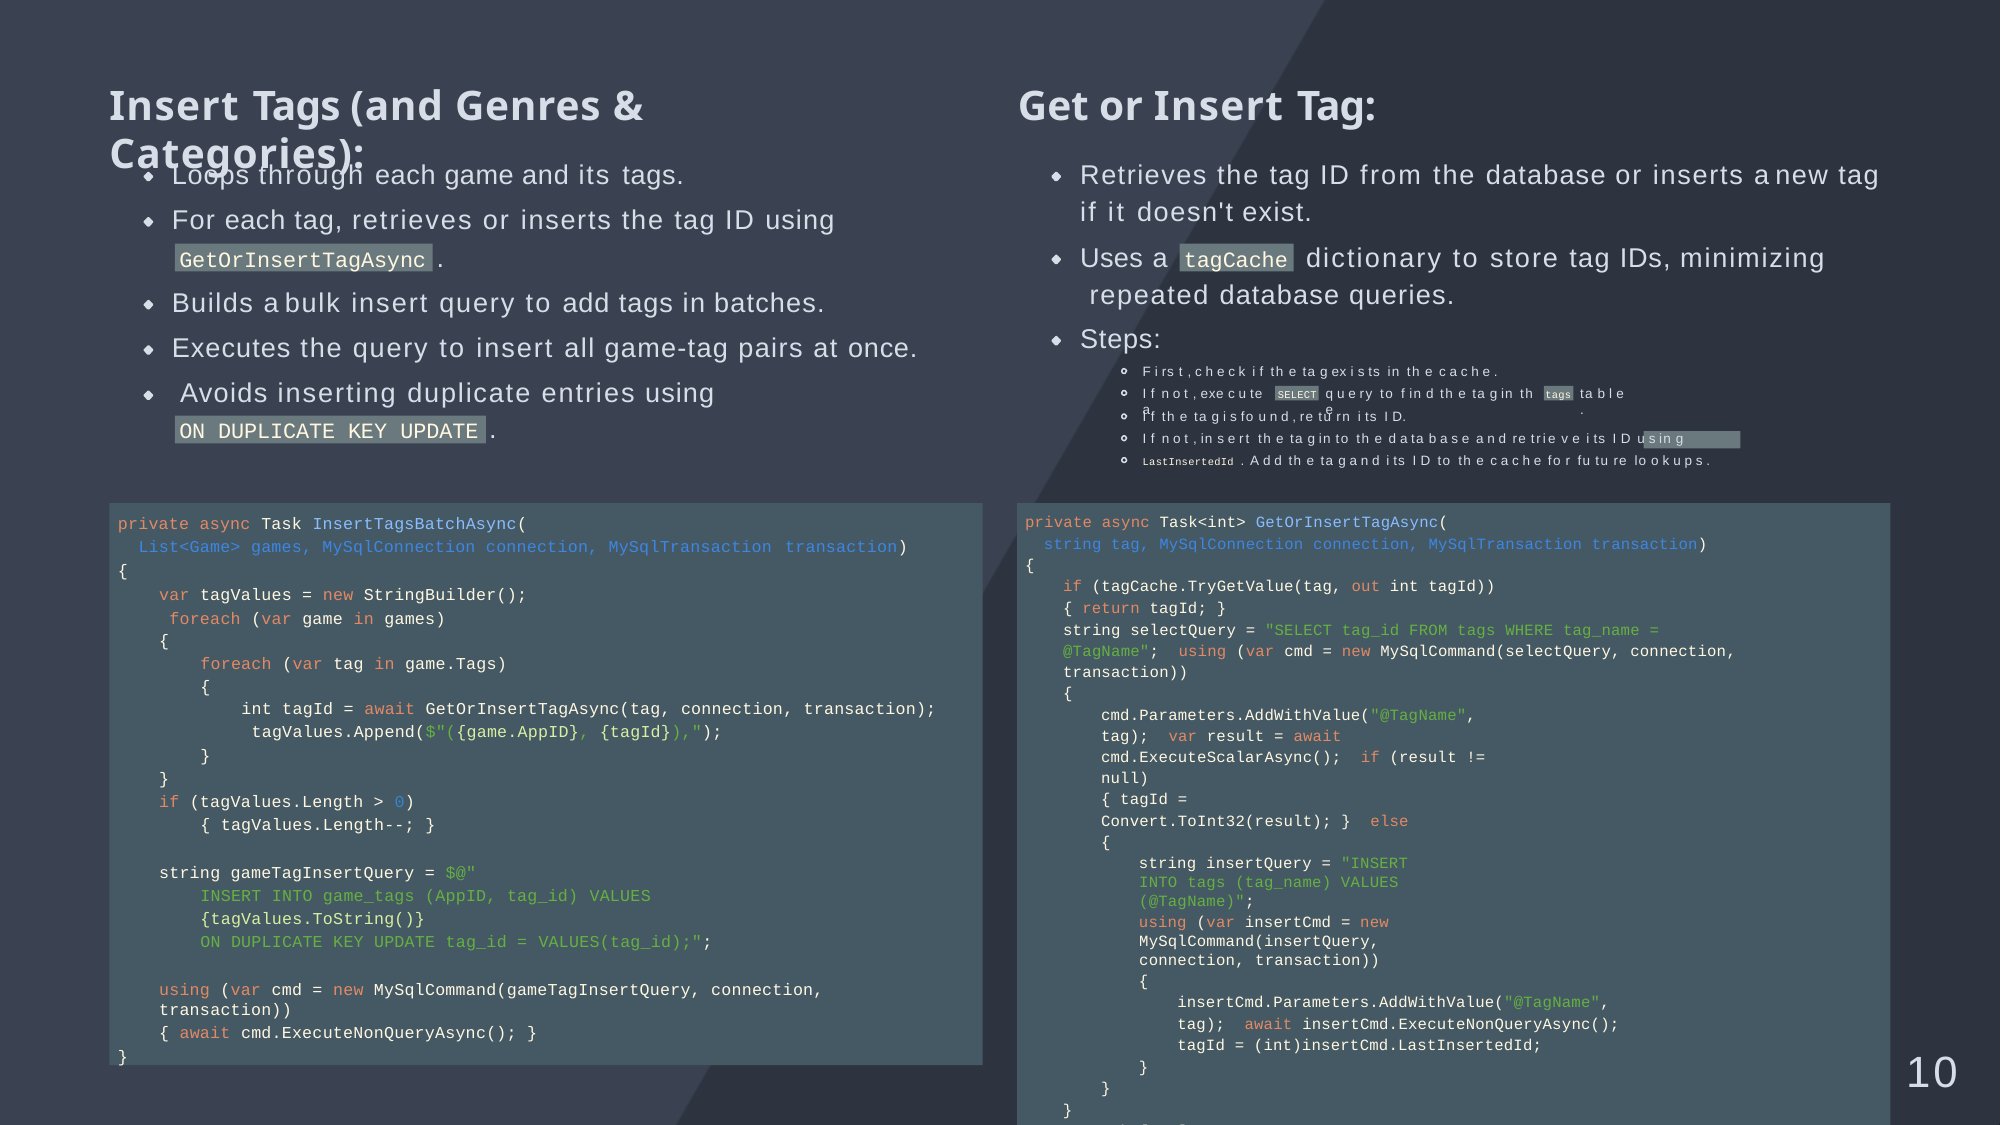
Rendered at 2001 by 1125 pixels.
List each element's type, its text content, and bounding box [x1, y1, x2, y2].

text_box I f th e ta g i s fo u n d , re tu rn i ts I D. I f n o t , in s e rt th e ta g in to th e d a ta b a s e a n d re trie v e i ts I D u s in g LastInsertedId . A d d th e ta g a n d i ts I D to th e c a c h e fo r fu tu re lo o k u p s . [1140, 400, 1747, 468]
text_box ta b l e . [1578, 382, 1626, 400]
text_box . [434, 237, 445, 270]
text_box [143, 345, 154, 355]
text_box I f n o t , exe c u te a [1140, 382, 1270, 400]
text_box 10 [1904, 1041, 1961, 1097]
text_box [143, 217, 154, 227]
text_box SELECT [1275, 385, 1319, 400]
text_box [143, 390, 154, 400]
text_box ON DUPLICATE KEY UPDATE [174, 415, 486, 444]
text_box q u e ry to f in d th e ta g in th e [1323, 382, 1538, 400]
text_box [143, 299, 154, 310]
text_box tags [1543, 385, 1574, 400]
text_box Builds a bulk insert query to add tags in batches. Executes the query to insert all game-tag pairs at once. Avoids inserting duplicate entries using [169, 270, 928, 408]
text_box private async Task InsertTagsBatchAsync( List<Game> games, MySqlConnection connection, MySqlTransaction transaction) { var tagValues = new StringBuilder(); foreach (var game in games) { foreach (var tag in game.Tags) { int tagId = await GetOrInsertTagAsync(tag, connection, transaction); tagValues.Append($"({game.AppID}, {tagId}),"); } } if (tagValues.Length > 0) { tagValues.Length--; } string gameTagInsertQuery = $@" INSERT INTO game_tags (AppID, tag_id) VALUES {tagValues.ToString()} ON DUPLICATE KEY UPDATE tag_id = VALUES(tag_id);"; using (var cmd = new MySqlCommand(gameTagInsertQuery, connection, transaction)) { await cmd.ExecuteNonQueryAsync(); } } [109, 503, 983, 1066]
text_box Get or Insert Tag: Retrieves the tag ID from the database or inserts a new tag if it doesn't exist. [1015, 77, 1891, 227]
text_box [1051, 335, 1061, 346]
text_box [143, 171, 154, 182]
picture [0, 0, 2000, 1125]
text_box [1051, 254, 1061, 265]
title Insert Tags (and Genres & Categories): [107, 77, 886, 268]
text_box Loops through each game and its tags. For each tag, retrieves or inserts the tag ID using [169, 142, 845, 235]
text_box . [487, 409, 497, 445]
text_box private async Task<int> GetOrInsertTagAsync( string tag, MySqlConnection connection, MySqlTransaction transaction) { if (tagCache.TryGetValue(tag, out int tagId)) { return tagId; } string selectQuery = "SELECT tag_id FROM tags WHERE tag_name = @TagName"; using (var cmd = new MySqlCommand(selectQuery, connection, transaction)) { cmd.Parameters.AddWithValue("@TagName", tag); var result = await cmd.ExecuteScalarAsync(); if (result != null) { tagId = Convert.ToInt32(result); } else { string insertQuery = "INSERT INTO tags (tag_name) VALUES (@TagName)"; using (var insertCmd = new MySqlCommand(insertQuery, connection, transaction)) { insertCmd.Parameters.AddWithValue("@TagName", tag); await insertCmd.ExecuteNonQueryAsync(); tagId = (int)insertCmd.LastInsertedId; } } } tagCache[tag] = tagId; return tagId; } [1017, 503, 1891, 1125]
text_box Uses a dictionary to store tag IDs, minimizing repeated database queries. Steps: F i rs t , c h e c k i f th e ta g ex i s ts in th e c a c h e . [1078, 233, 1831, 379]
text_box GetOrInsertTagAsync [174, 243, 433, 270]
